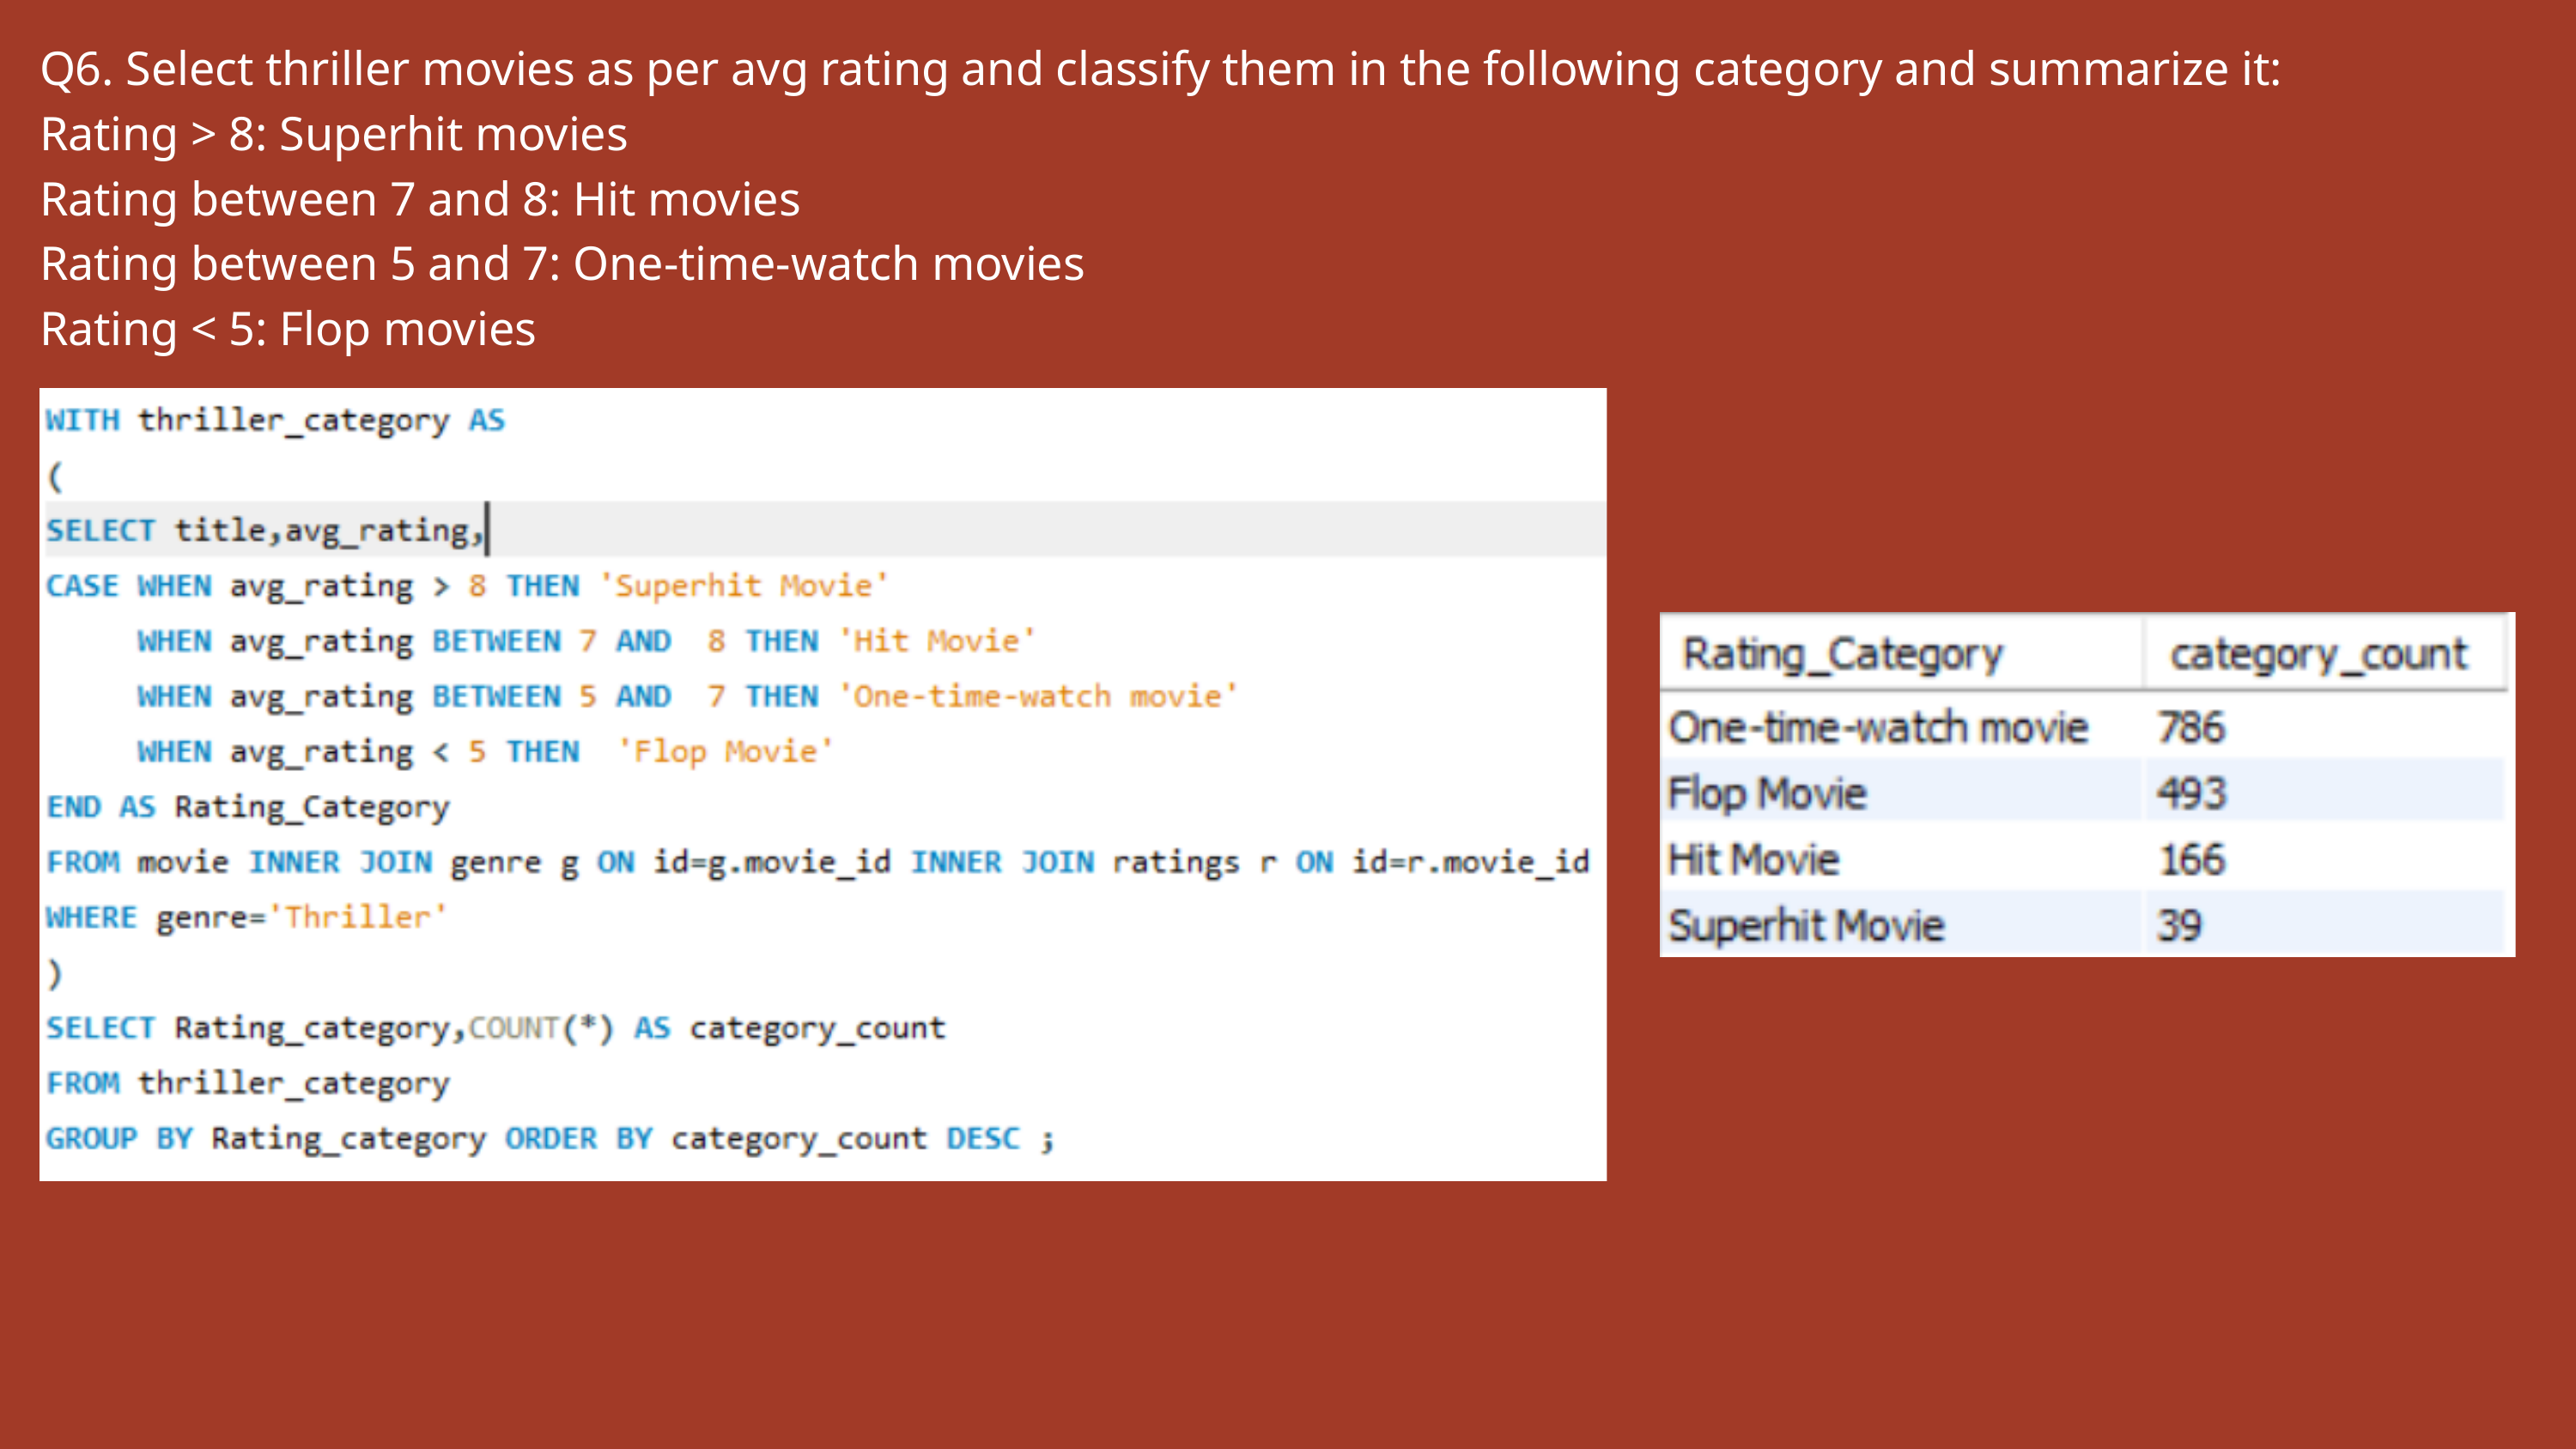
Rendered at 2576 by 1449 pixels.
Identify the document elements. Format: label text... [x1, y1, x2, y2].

text_box [1660, 612, 2516, 957]
text_box [39, 395, 1607, 1181]
text_box Q6. Select thriller movies as per avg rating and classify them in the following category and summarize it: Rating > 8: Superhit movies Rating between 7 and 8: Hit movies Rating between 5 and 7: One-time-watch movies Rating < 5: Flop movies [39, 30, 2516, 395]
